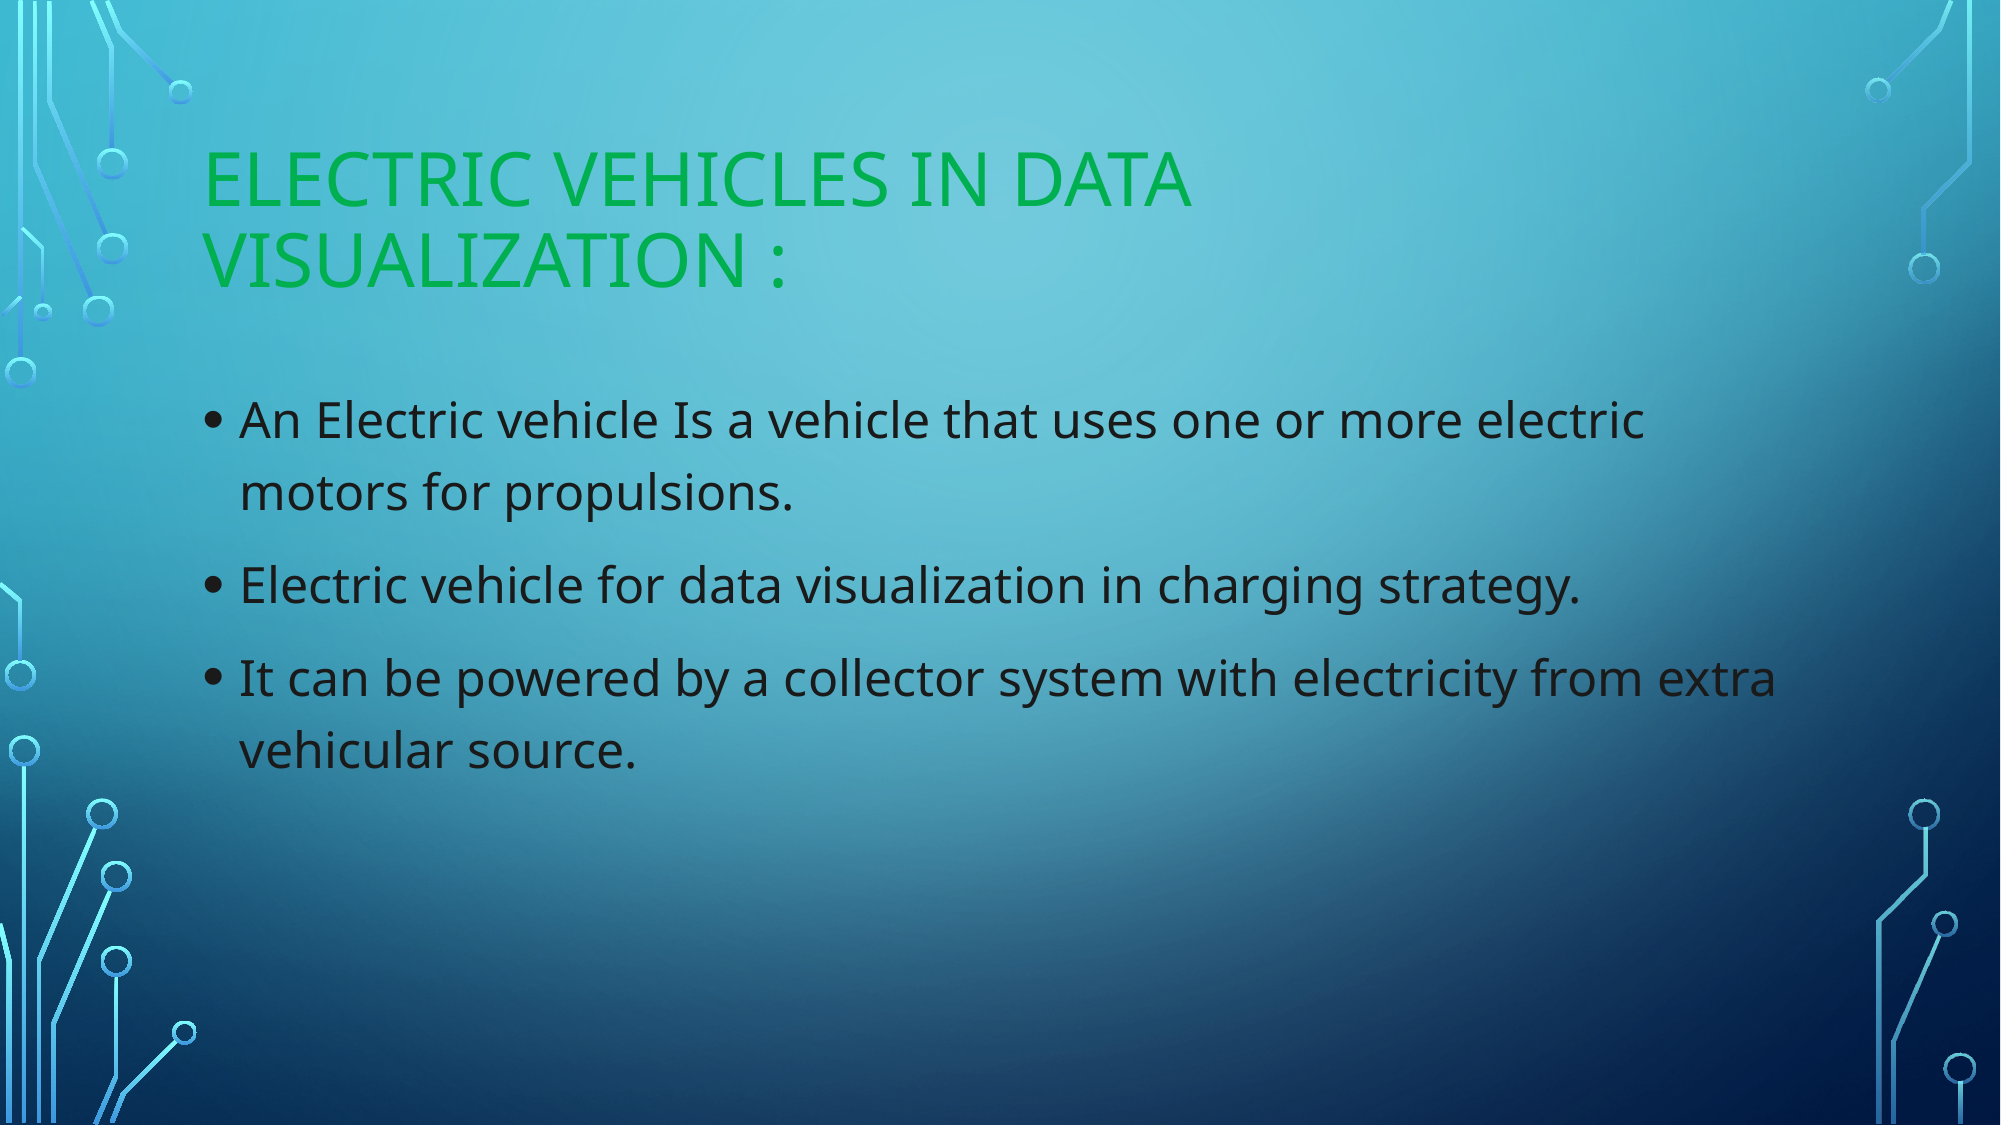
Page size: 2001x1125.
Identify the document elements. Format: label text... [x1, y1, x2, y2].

title Electric vehicles in data visualization : [187, 101, 1813, 344]
list An Electric vehicle Is a vehicle that uses one or more electric motors for propulsions. Electric vehicle for data visualization in charging strategy. It can be powered by a collector system with electricity from extra vehicular source. [187, 369, 1813, 950]
